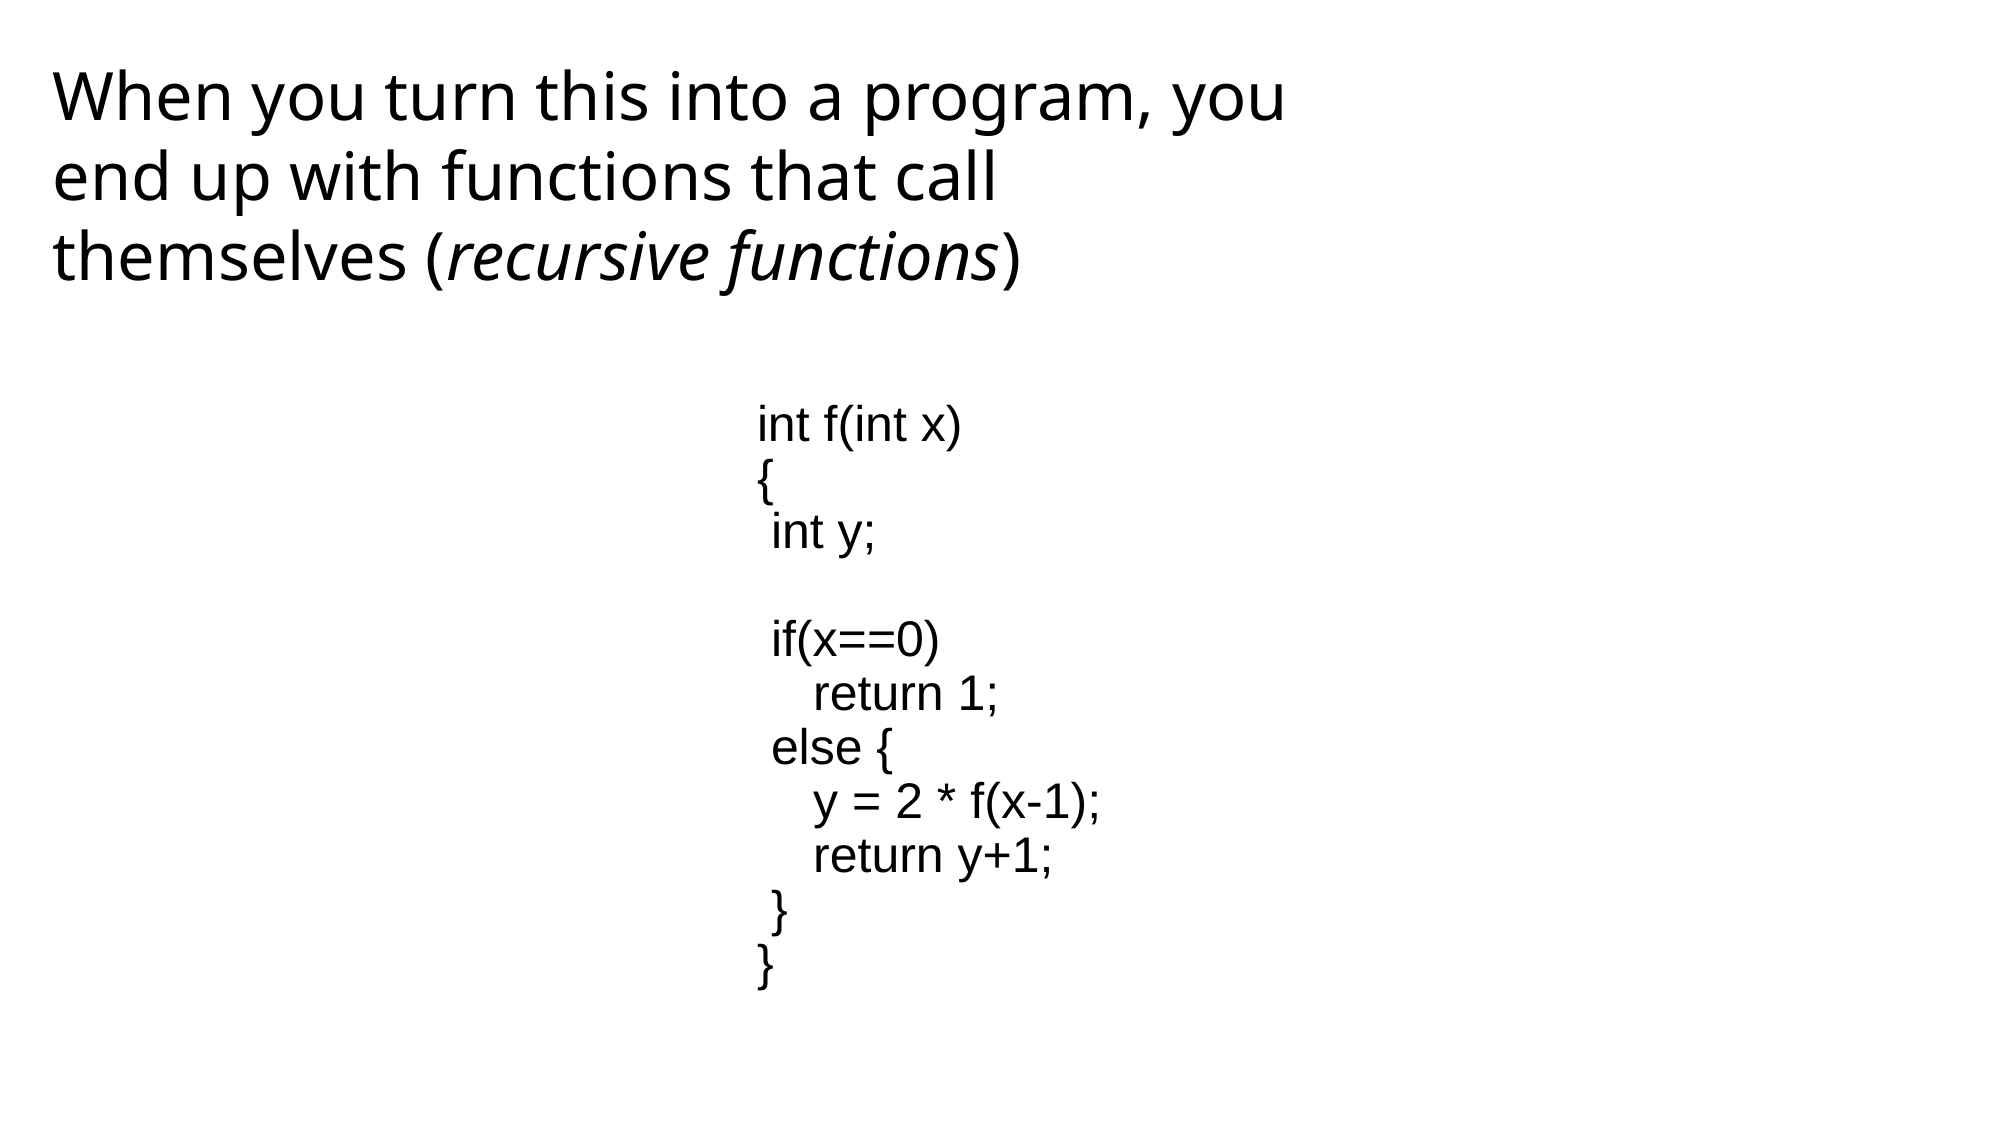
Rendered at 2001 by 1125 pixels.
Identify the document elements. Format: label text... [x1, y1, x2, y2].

title When you turn this into a program, you end up with functions that call themselves (recursive functions) [52, 54, 1328, 297]
list int f(int x) { int y; if(x==0) return 1; else { y = 2 * f(x-1); return y+1; } } [757, 397, 1295, 998]
